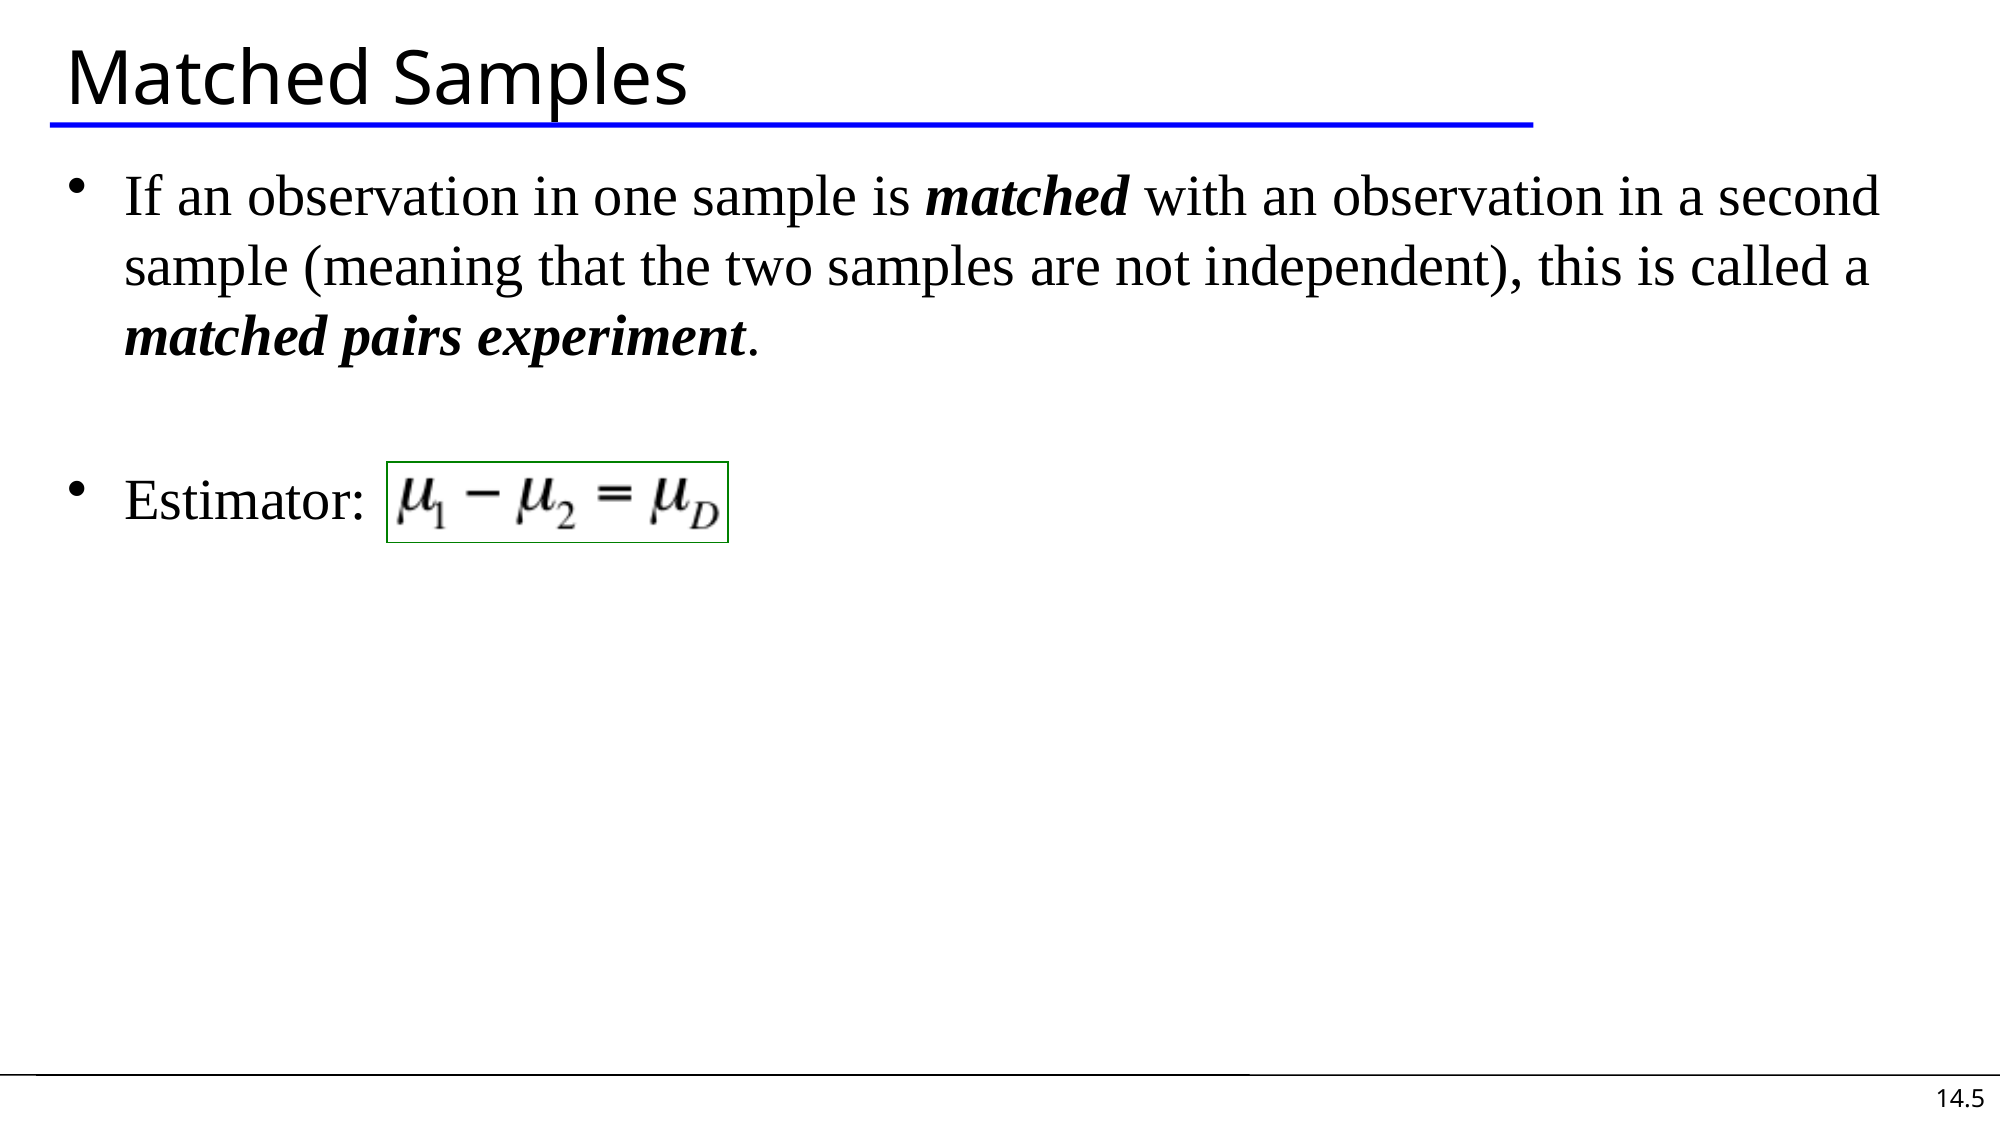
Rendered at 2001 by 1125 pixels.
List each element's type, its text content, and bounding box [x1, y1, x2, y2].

slide_number 14.5 [1583, 1074, 2000, 1125]
list If an observation in one sample is matched with an observation in a second sample (meaning that the two samples are not independent), this is called a matched pairs experiment. Estimator: [52, 149, 2000, 1050]
title Matched Samples [50, 24, 1967, 125]
picture [387, 462, 728, 542]
